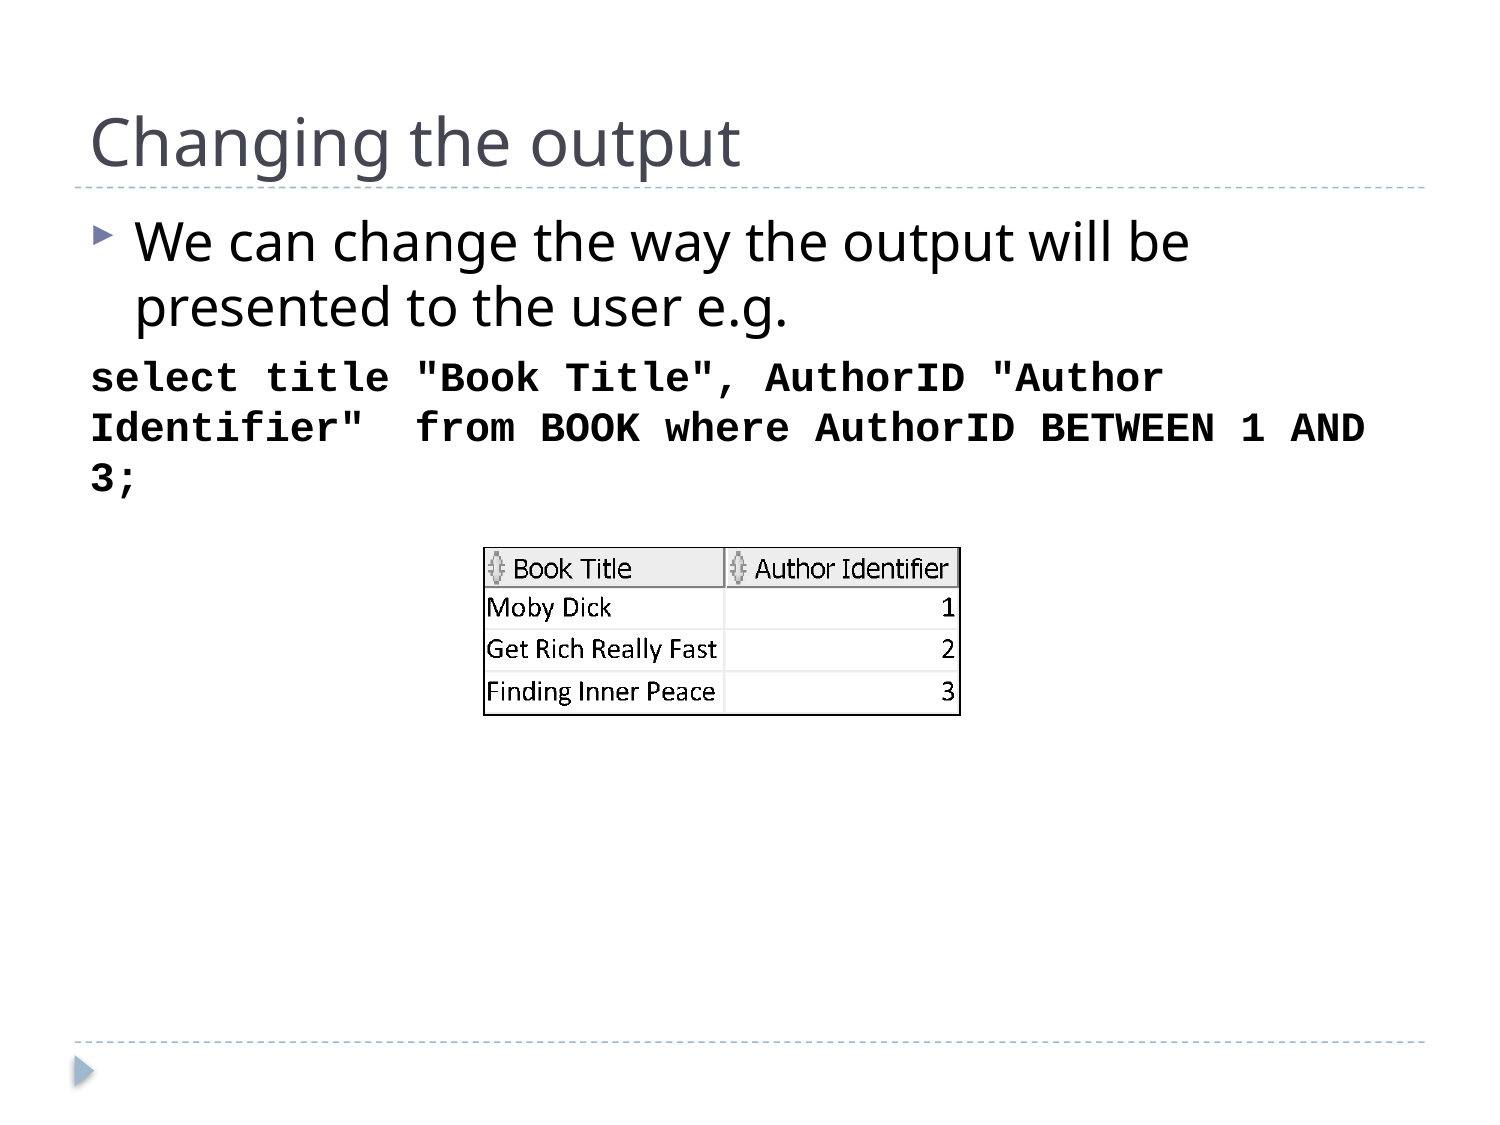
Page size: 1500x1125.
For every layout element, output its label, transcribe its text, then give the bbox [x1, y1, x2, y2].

picture [478, 538, 961, 716]
title Changing the output [75, 24, 1425, 188]
list We can change the way the output will be presented to the user e.g. select title "Book Title", AuthorID "Author Identifier" from BOOK where AuthorID BETWEEN 1 AND 3; [75, 200, 1425, 1010]
